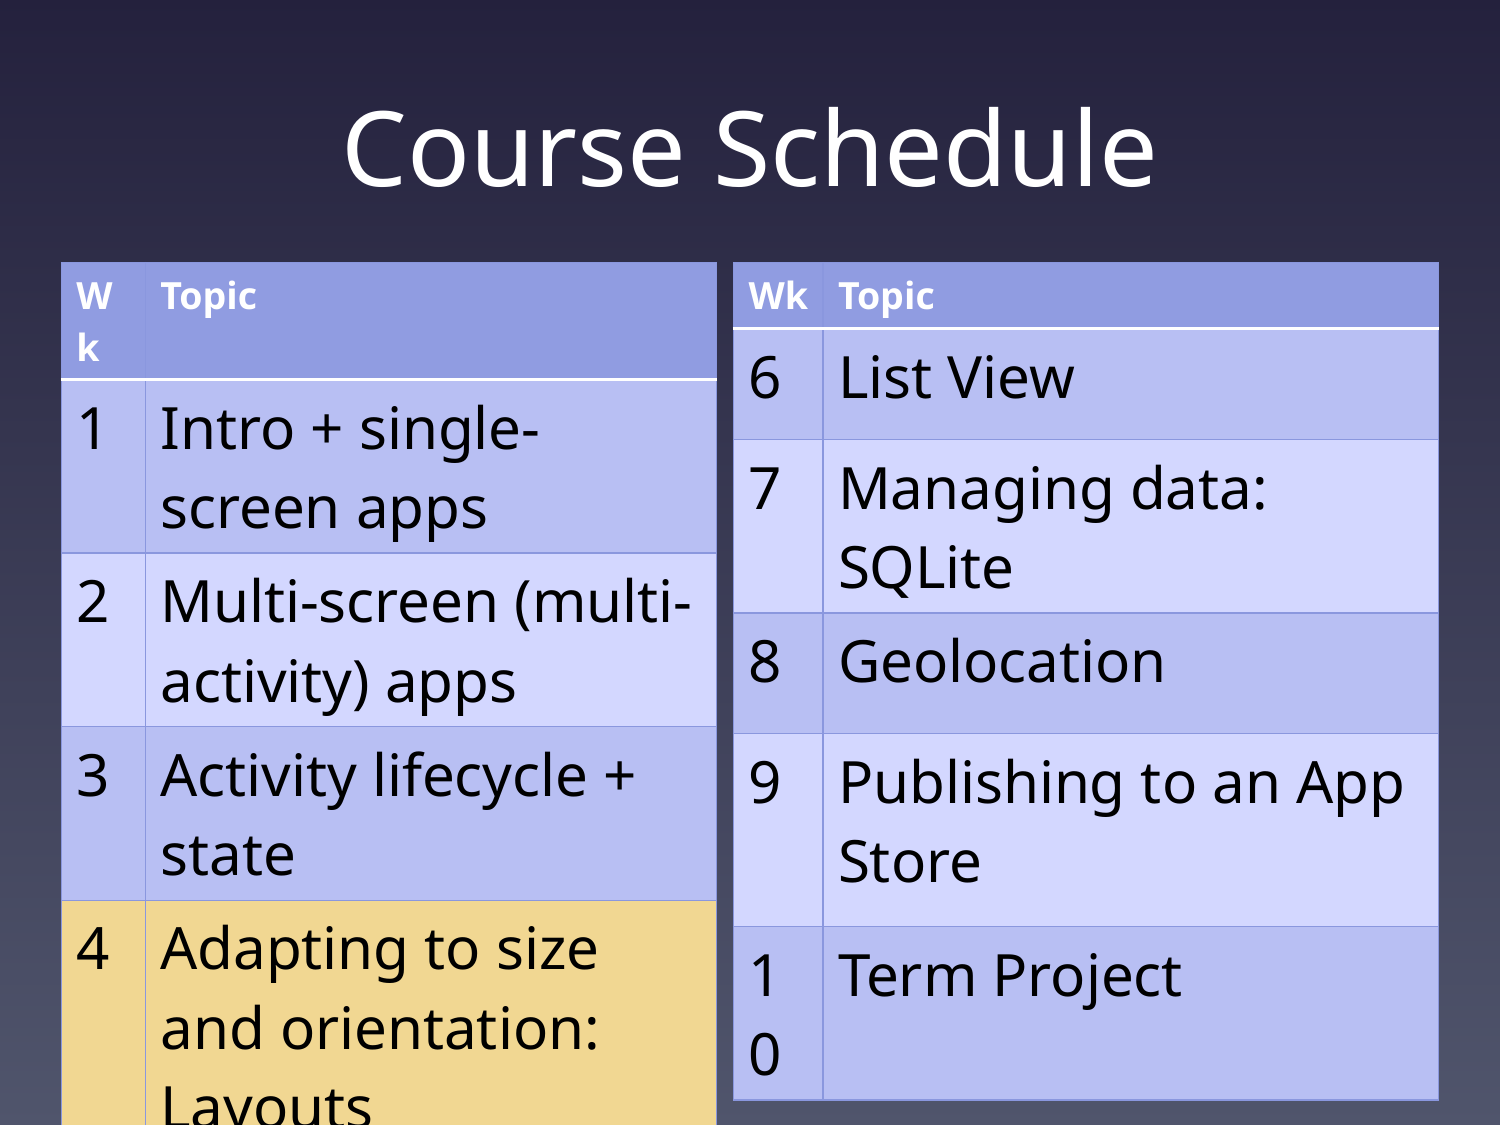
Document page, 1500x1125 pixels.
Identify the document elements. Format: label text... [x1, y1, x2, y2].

table_header Topic [146, 263, 716, 378]
table_cell 9 [734, 734, 822, 926]
table_cell Publishing to an App Store [824, 734, 1438, 926]
table_cell 8 [734, 614, 822, 733]
table_cell 1 [62, 381, 145, 552]
table_cell 7 [734, 440, 822, 612]
table_cell Geolocation [824, 614, 1438, 733]
table_cell 10 [734, 927, 822, 1099]
table_cell Term Project [824, 927, 1438, 1099]
table_cell List View [824, 330, 1438, 439]
table_cell Multi-screen (multi-activity) apps [146, 554, 716, 726]
table_header Wk [62, 263, 145, 378]
table_header Topic [824, 263, 1438, 327]
table_header Wk [734, 263, 822, 327]
table_cell Activity lifecycle + state [146, 727, 716, 900]
table_cell 2 [62, 554, 145, 726]
table_cell 4 [62, 901, 145, 1125]
table_cell 3 [62, 727, 145, 900]
table_cell Adapting to size and orientation: Layouts [146, 901, 716, 1125]
table_cell Managing data: SQLite [824, 440, 1438, 612]
table_cell 6 [734, 330, 822, 439]
title Course Schedule [75, 75, 1425, 263]
table_cell Intro + single-screen apps [146, 381, 716, 552]
